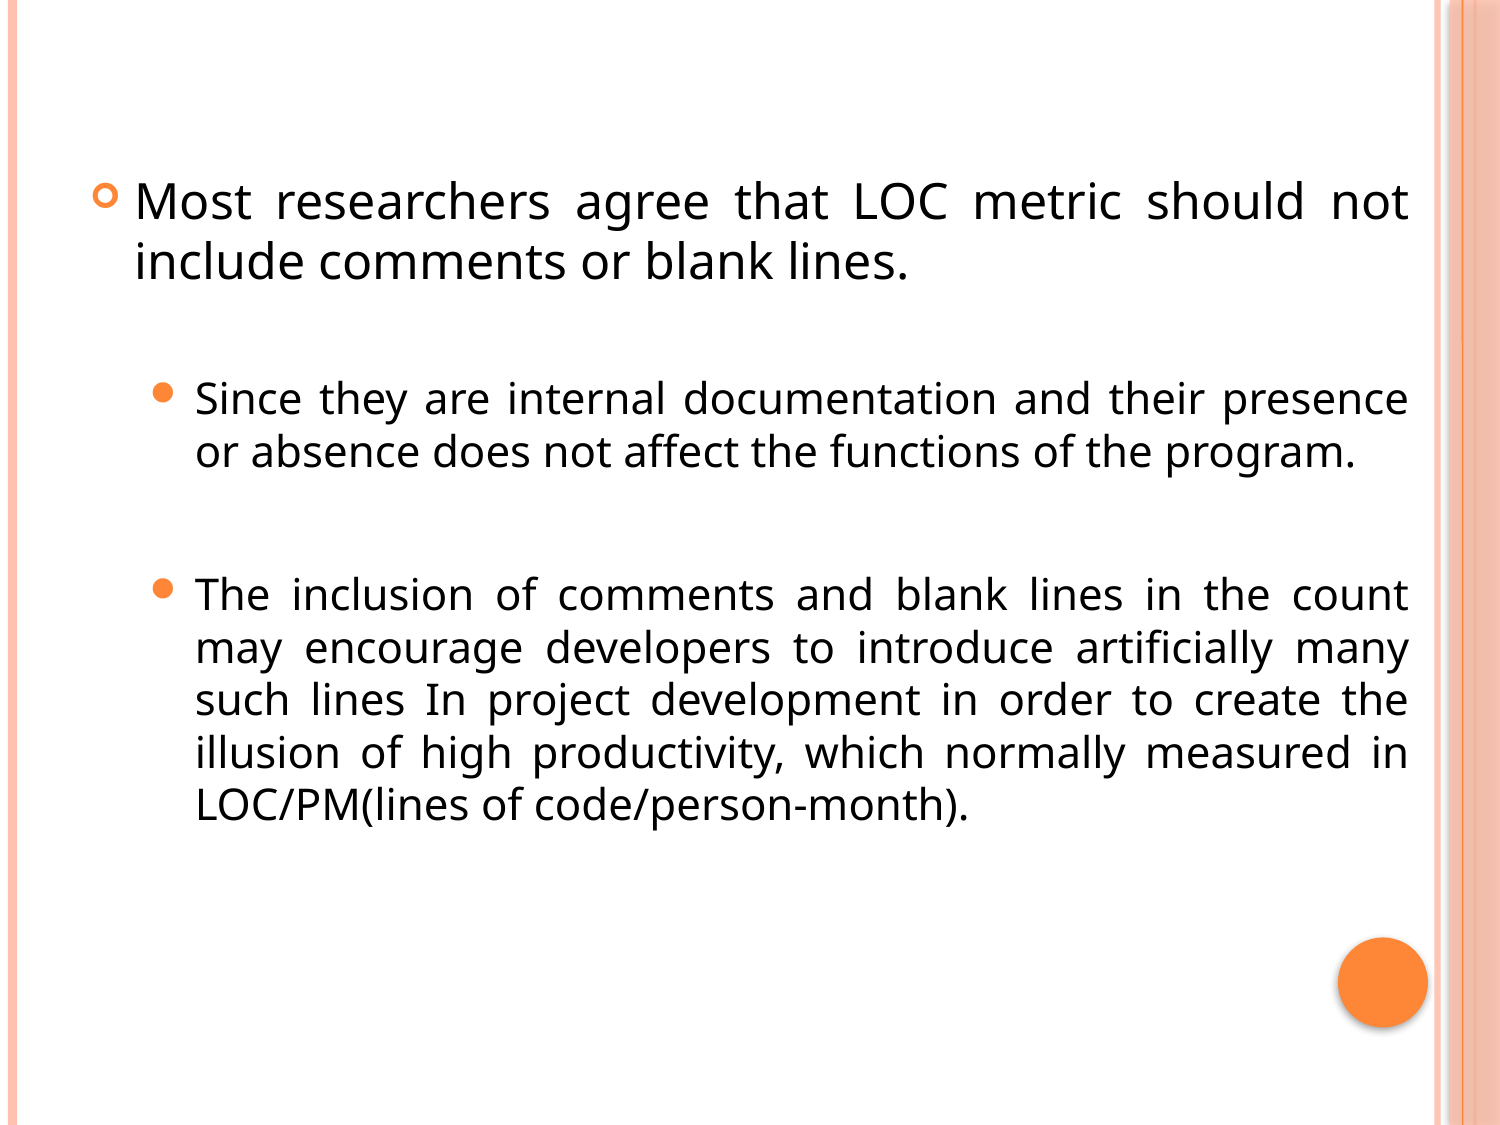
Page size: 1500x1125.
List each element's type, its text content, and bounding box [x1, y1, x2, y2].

list Most researchers agree that LOC metric should not include comments or blank lines. Since they are internal documentation and their presence or absence does not affect the functions of the program. The inclusion of comments and blank lines in the count may encourage developers to introduce artificially many such lines In project development in order to create the illusion of high productivity, which normally measured in LOC/PM(lines of code/person-month). [75, 162, 1425, 1038]
